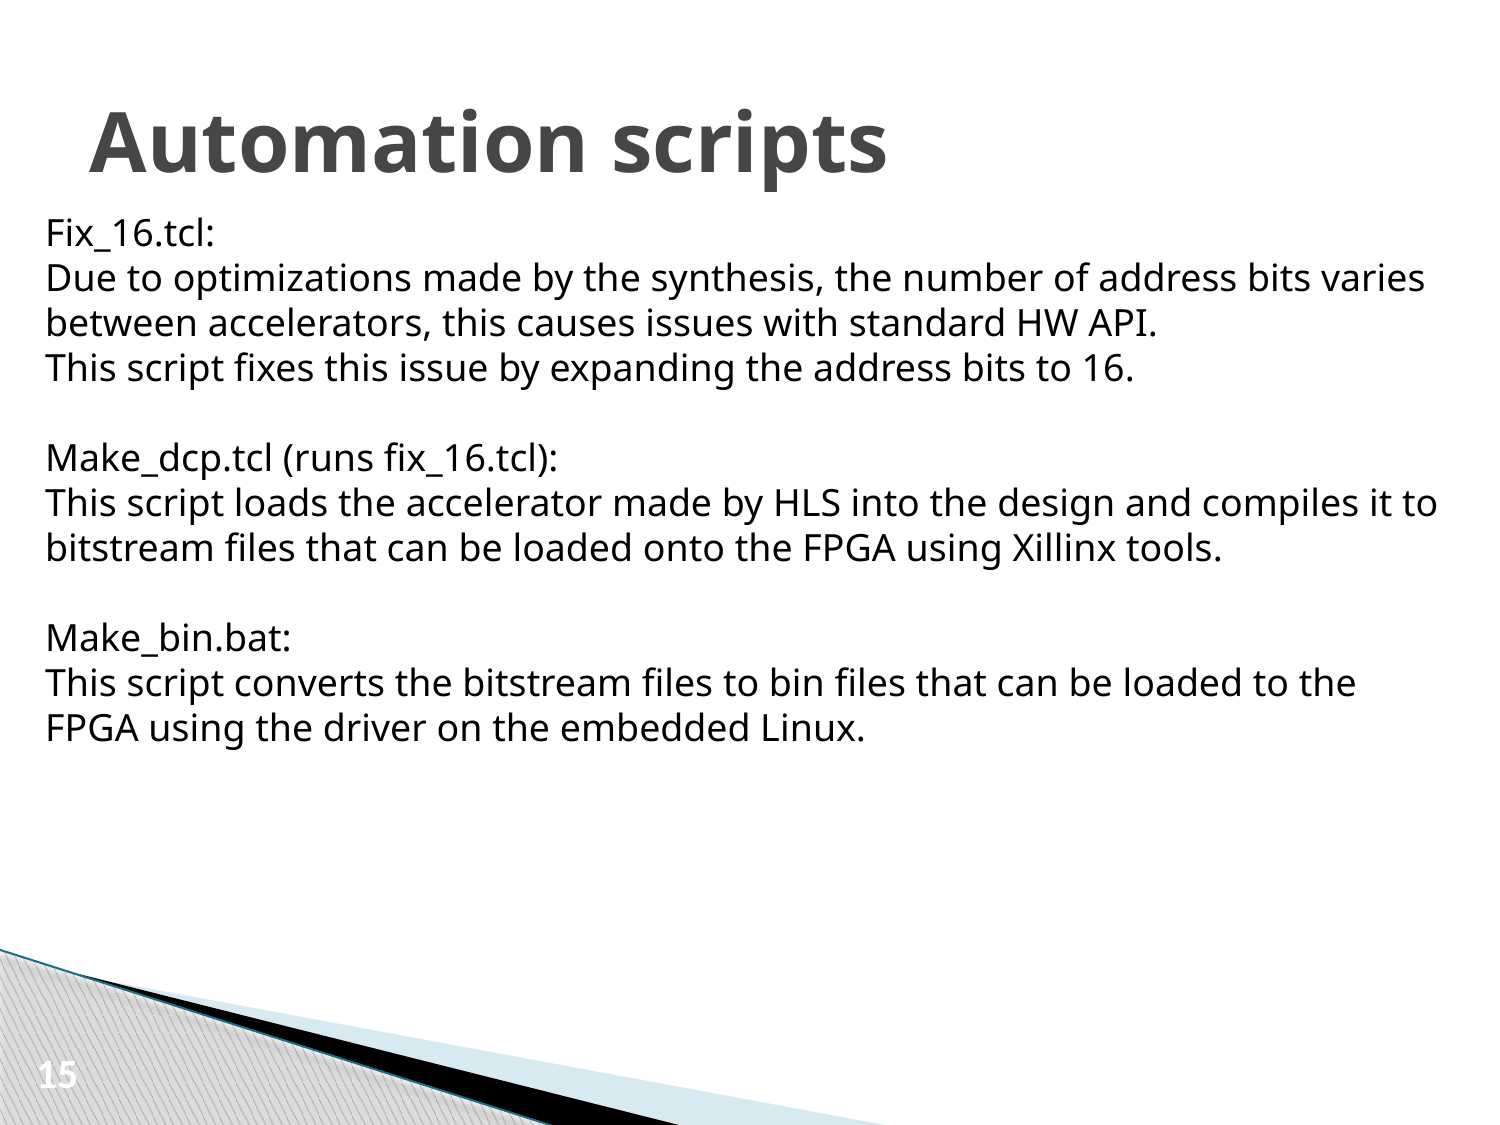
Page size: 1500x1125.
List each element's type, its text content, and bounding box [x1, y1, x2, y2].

title Automation scripts [75, 45, 1425, 202]
slide_number 15 [28, 1035, 103, 1109]
text_box Fix_16.tcl: Due to optimizations made by the synthesis, the number of address bits varies between accelerators, this causes issues with standard HW API. This script fixes this issue by expanding the address bits to 16. Make_dcp.tcl (runs fix_16.tcl): This script loads the accelerator made by HLS into the design and compiles it to bitstream files that can be loaded onto the FPGA using Xillinx tools. Make_bin.bat: This script converts the bitstream files to bin files that can be loaded to the FPGA using the driver on the embedded Linux. [30, 202, 1470, 757]
